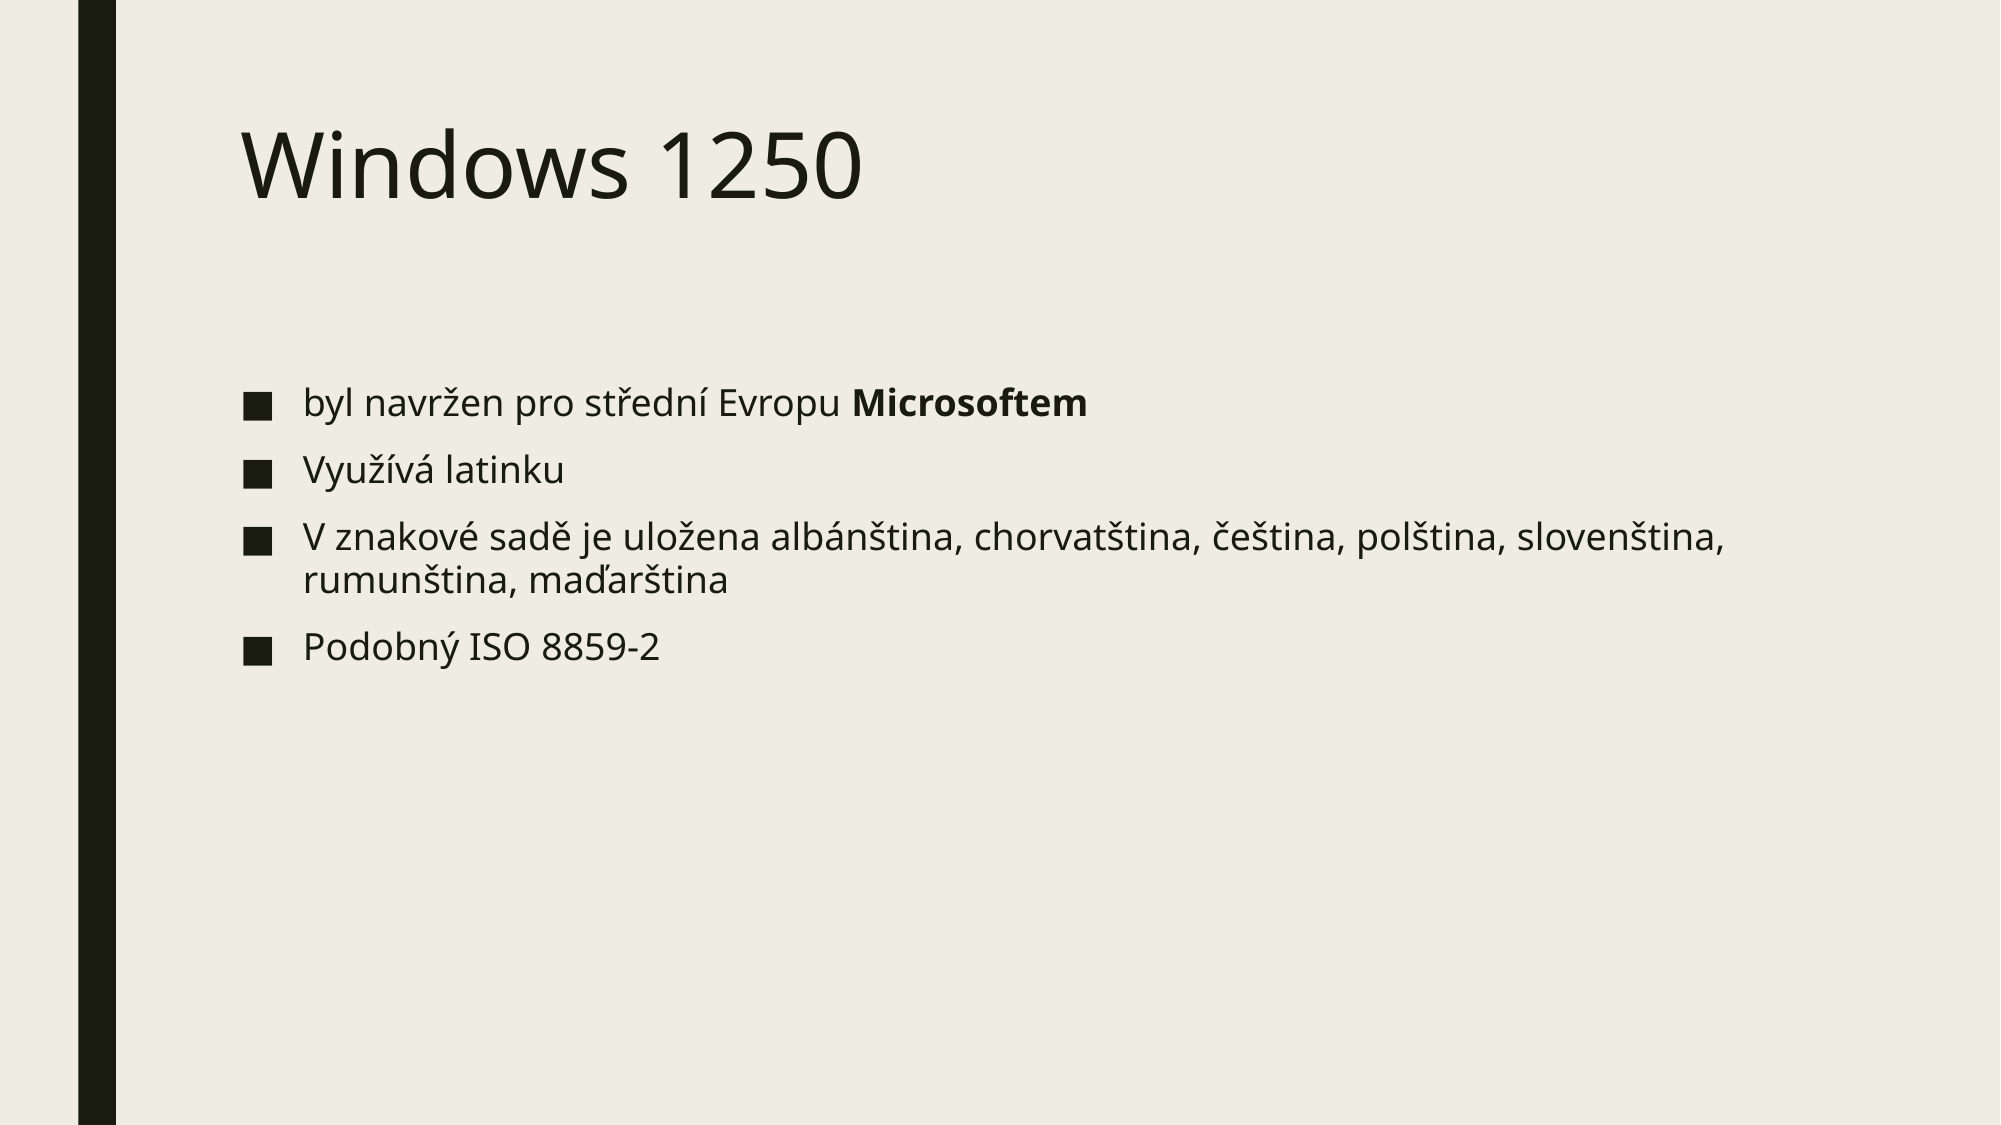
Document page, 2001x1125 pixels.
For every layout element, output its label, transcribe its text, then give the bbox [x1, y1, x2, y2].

title Windows 1250 [225, 112, 1800, 357]
list byl navržen pro střední Evropu Microsoftem Využívá latinku V znakové sadě je uložena albánština, chorvatština, čeština, polština, slovenština, rumunština, maďarština Podobný ISO 8859-2 [225, 375, 1800, 963]
